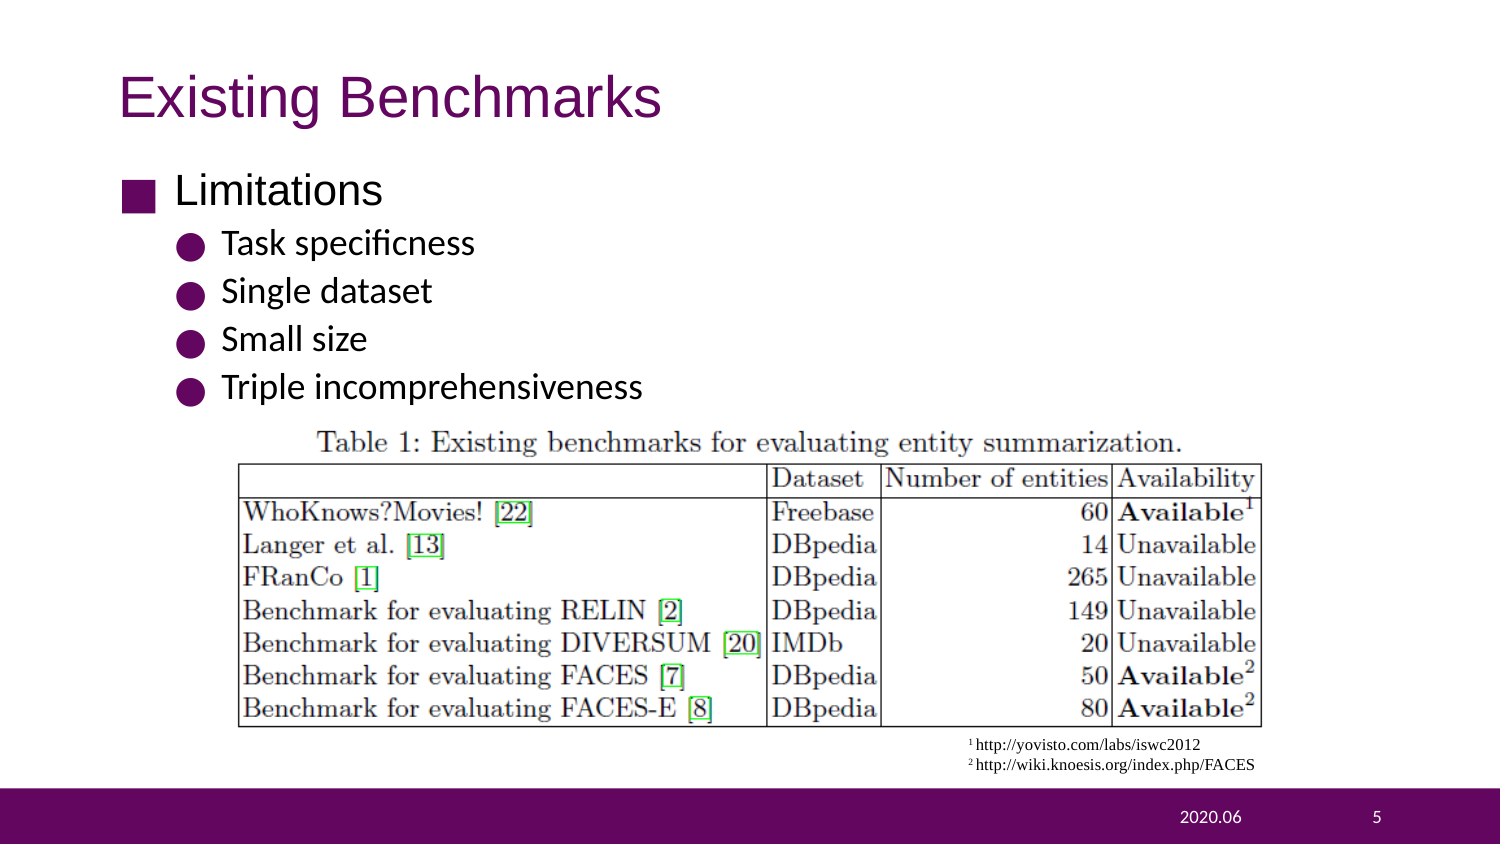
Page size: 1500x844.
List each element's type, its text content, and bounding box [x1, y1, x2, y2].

slide_number 2020.06 [1107, 794, 1313, 839]
list Limitations Task specificness Single dataset Small size Triple incomprehensiveness [103, 160, 1397, 757]
picture [232, 422, 1266, 730]
title Existing Benchmarks [103, 58, 1397, 140]
slide_number 5 [1313, 794, 1397, 839]
text_box 1 http://yovisto.com/labs/iswc2012 2 http://wiki.knoesis.org/index.php/FACES [953, 726, 1273, 783]
